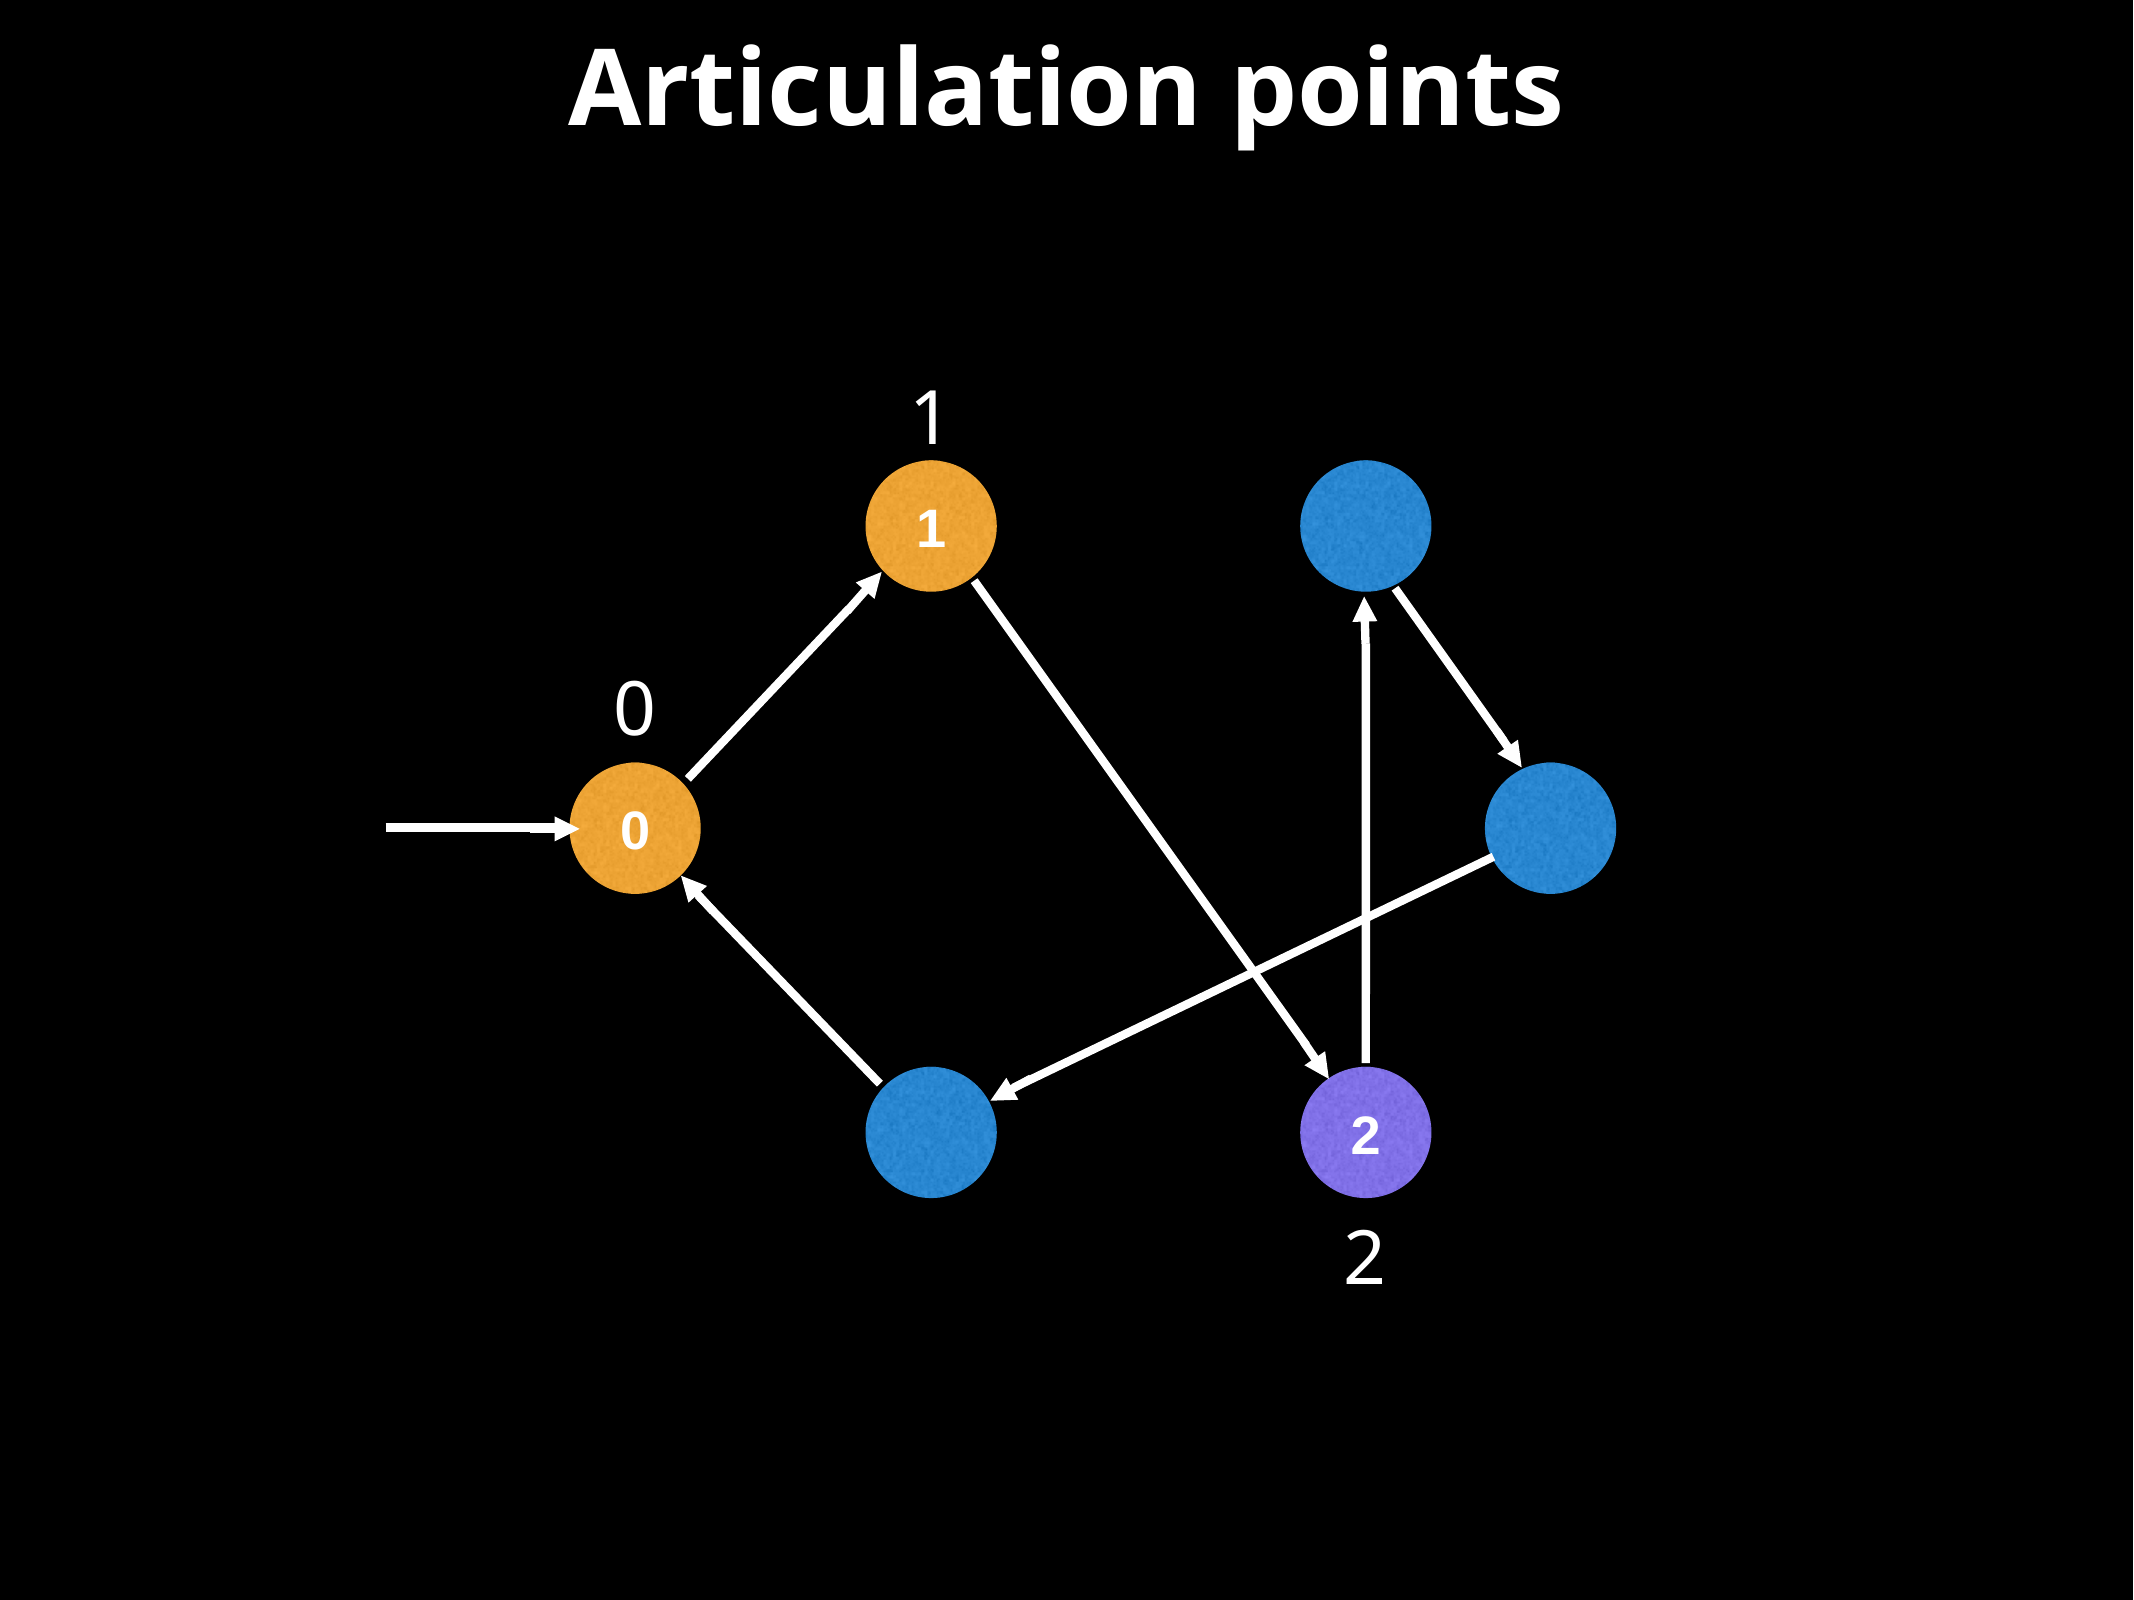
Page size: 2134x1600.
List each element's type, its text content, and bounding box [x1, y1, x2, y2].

text_box [1504, 741, 1522, 768]
text_box [865, 1066, 997, 1199]
text_box [681, 875, 713, 912]
text_box 0 [569, 762, 701, 894]
text_box 1 [865, 467, 997, 592]
text_box [530, 822, 580, 836]
text_box [1304, 1042, 1329, 1079]
text_box Articulation points [160, 11, 1973, 156]
text_box 2 [1300, 1066, 1432, 1199]
text_box [1484, 762, 1617, 894]
text_box [1358, 596, 1371, 643]
text_box [1300, 460, 1432, 592]
text_box 1 [901, 360, 961, 468]
text_box [990, 1088, 1014, 1101]
text_box [847, 571, 882, 612]
text_box 2 [1335, 1200, 1396, 1308]
text_box 0 [605, 652, 665, 759]
